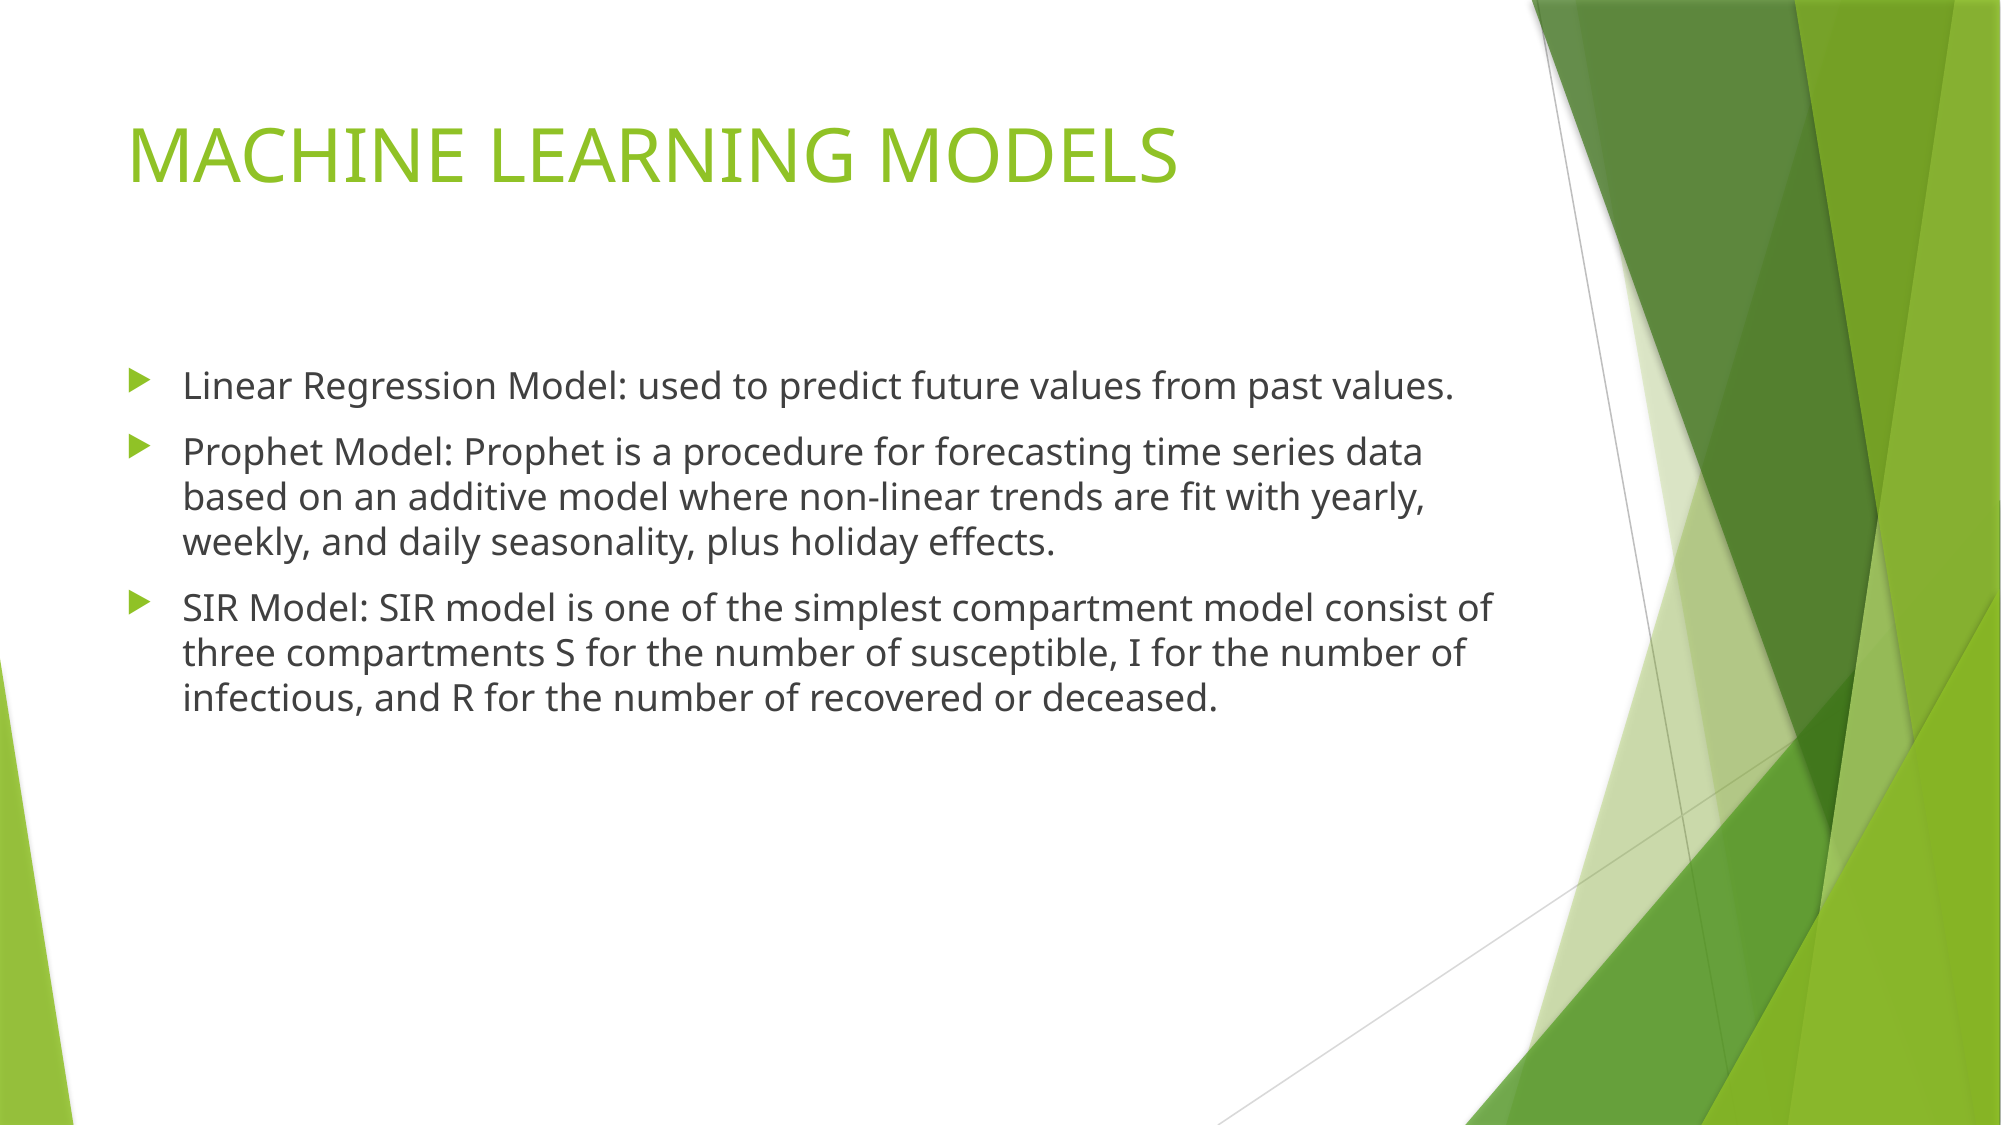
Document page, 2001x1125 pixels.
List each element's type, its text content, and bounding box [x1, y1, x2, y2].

list Linear Regression Model: used to predict future values from past values. Prophet Model: Prophet is a procedure for forecasting time series data based on an additive model where non-linear trends are fit with yearly, weekly, and daily seasonality, plus holiday effects. SIR Model: SIR model is one of the simplest compartment model consist of three compartments S for the number of susceptible, I for the number of infectious, and R for the number of recovered or deceased. [111, 354, 1522, 992]
title MACHINE LEARNING MODELS [111, 99, 1522, 317]
